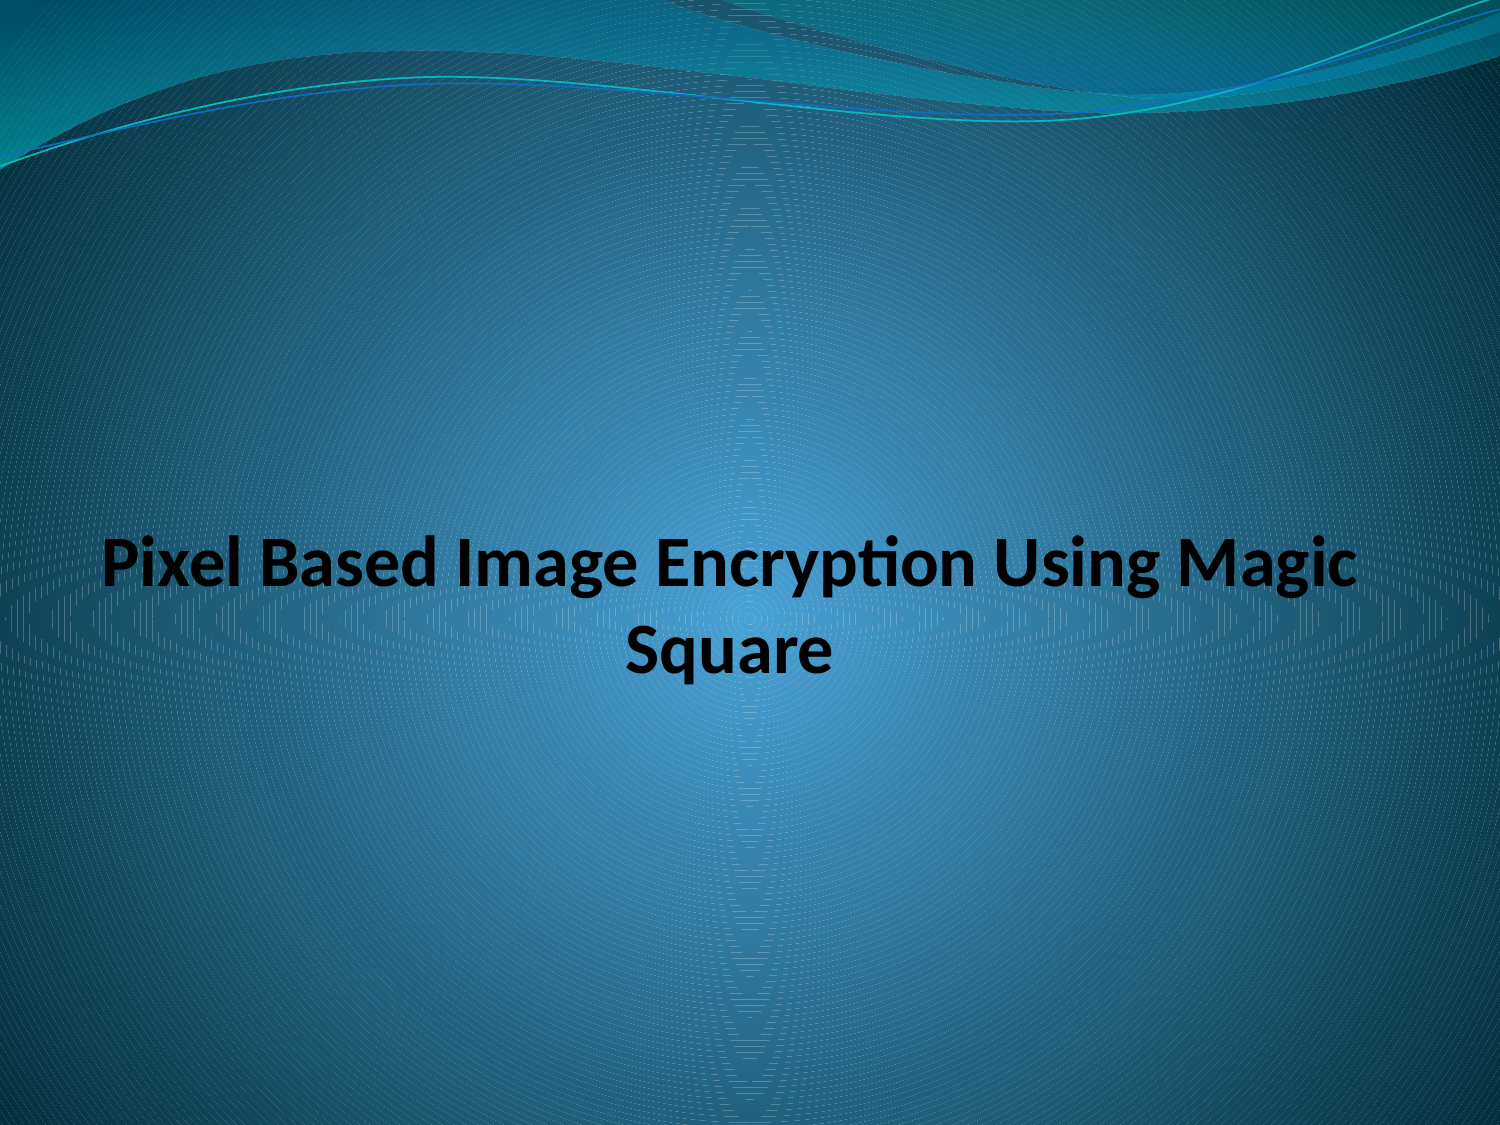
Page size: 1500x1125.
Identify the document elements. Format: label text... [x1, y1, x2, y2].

title Pixel Based Image Encryption Using Magic Square [87, 512, 1376, 775]
